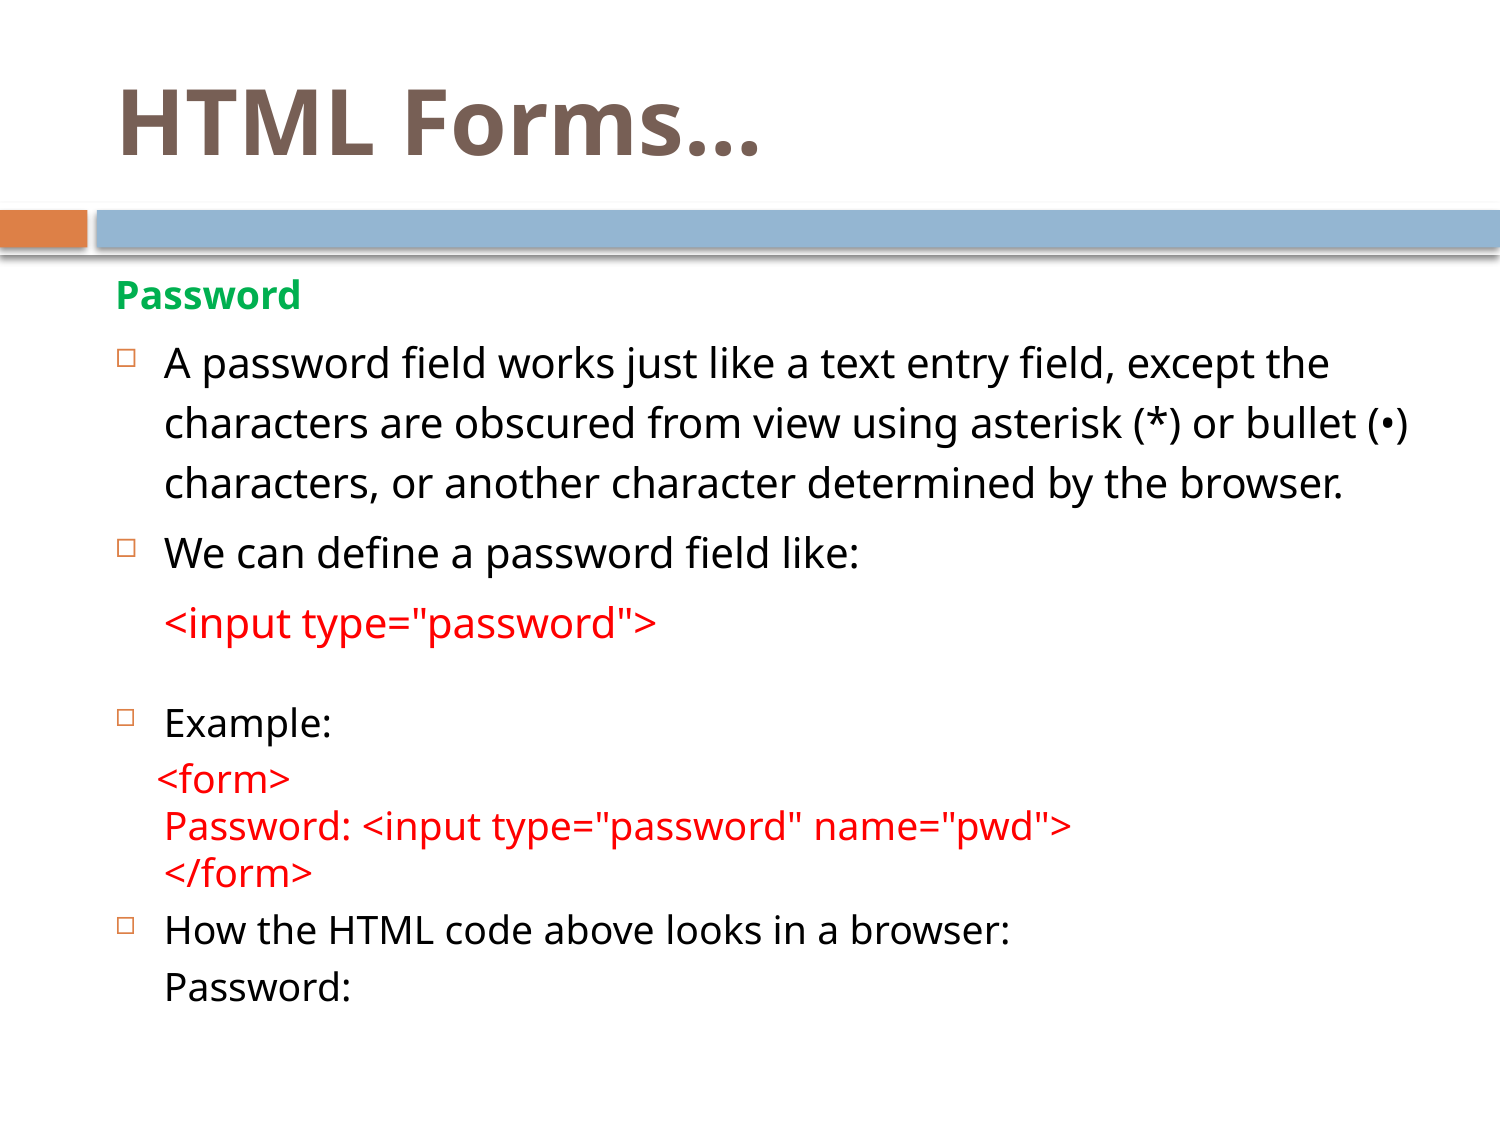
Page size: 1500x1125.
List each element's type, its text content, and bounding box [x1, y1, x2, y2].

list Password A password field works just like a text entry field, except the characters are obscured from view using asterisk (*) or bullet (•) characters, or another character determined by the browser. We can define a password field like: <input type="password"> Example: <form> Password: <input type="password" name="pwd"> </form> How the HTML code above looks in a browser: Password: [100, 262, 1438, 1088]
title HTML Forms… [100, 37, 1438, 200]
